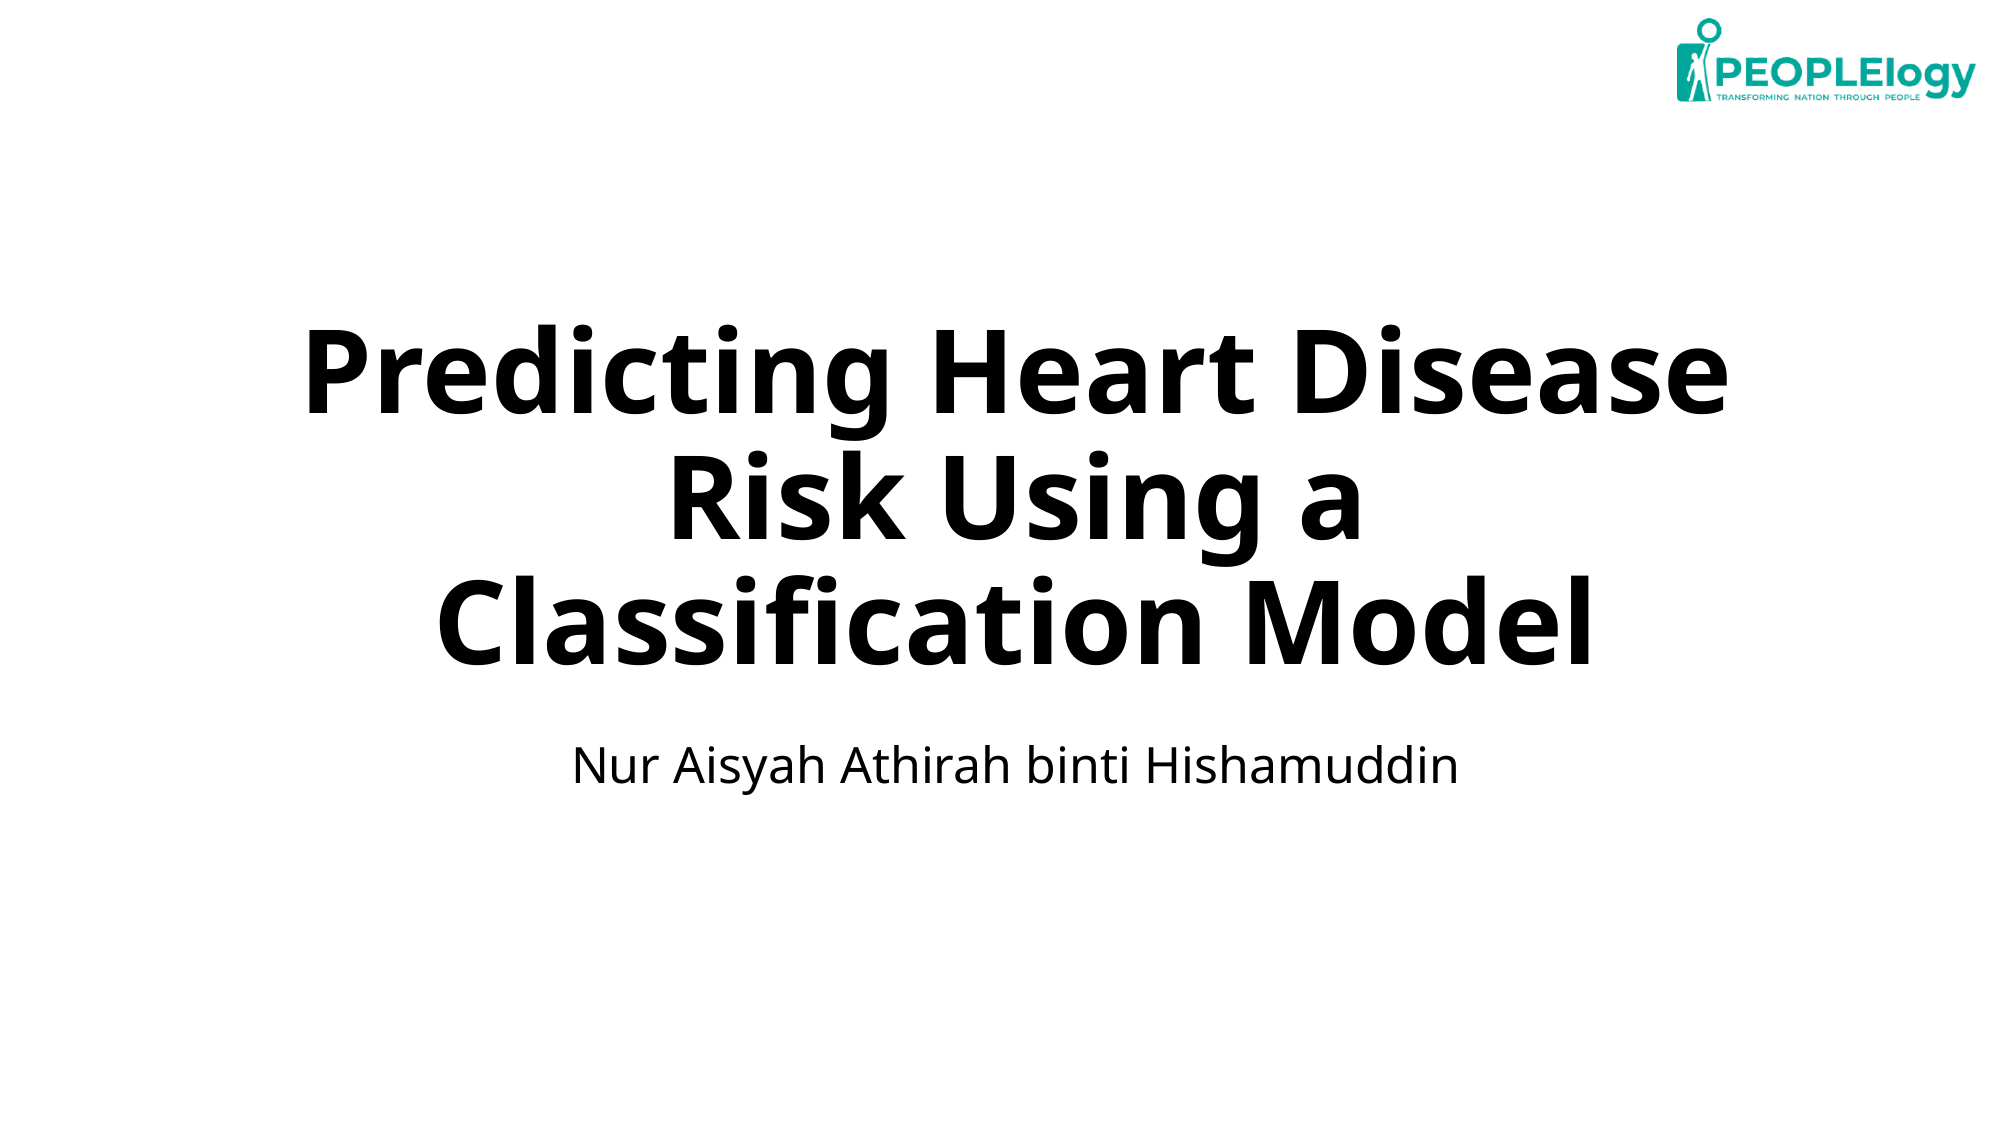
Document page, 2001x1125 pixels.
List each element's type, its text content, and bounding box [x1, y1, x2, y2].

picture [1676, 18, 1976, 102]
subtitle Nur Aisyah Athirah binti Hishamuddin [266, 697, 1767, 839]
title Predicting Heart Disease Risk Using a Classification Model [266, 305, 1767, 697]
